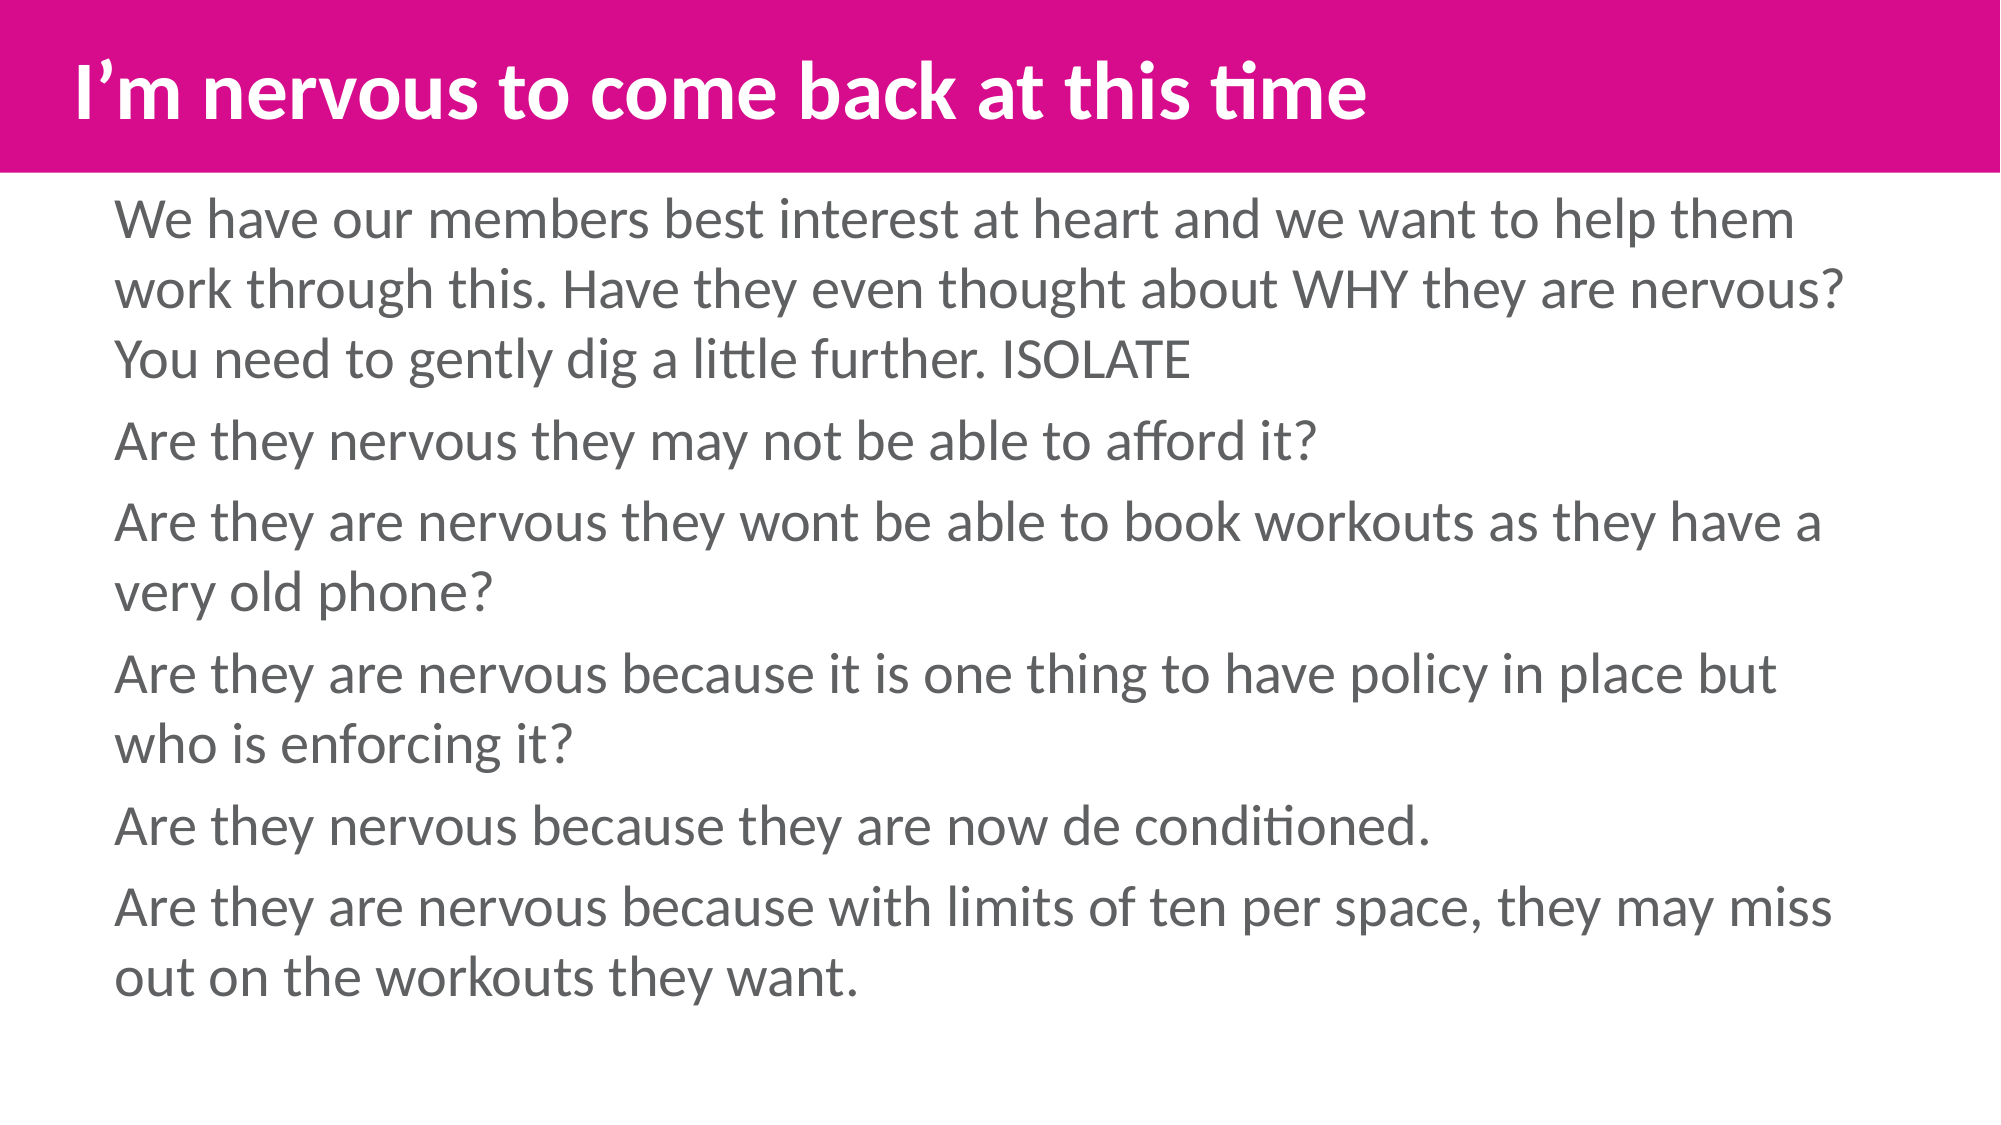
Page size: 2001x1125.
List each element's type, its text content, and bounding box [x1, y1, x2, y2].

list We have our members best interest at heart and we want to help them work through this. Have they even thought about WHY they are nervous? You need to gently dig a little further. ISOLATE Are they nervous they may not be able to afford it? Are they are nervous they wont be able to book workouts as they have a very old phone? Are they are nervous because it is one thing to have policy in place but who is enforcing it? Are they nervous because they are now de conditioned. Are they are nervous because with limits of ten per space, they may miss out on the workouts they want. [99, 172, 1898, 1107]
list I’m nervous to come back at this time [0, 0, 2000, 173]
